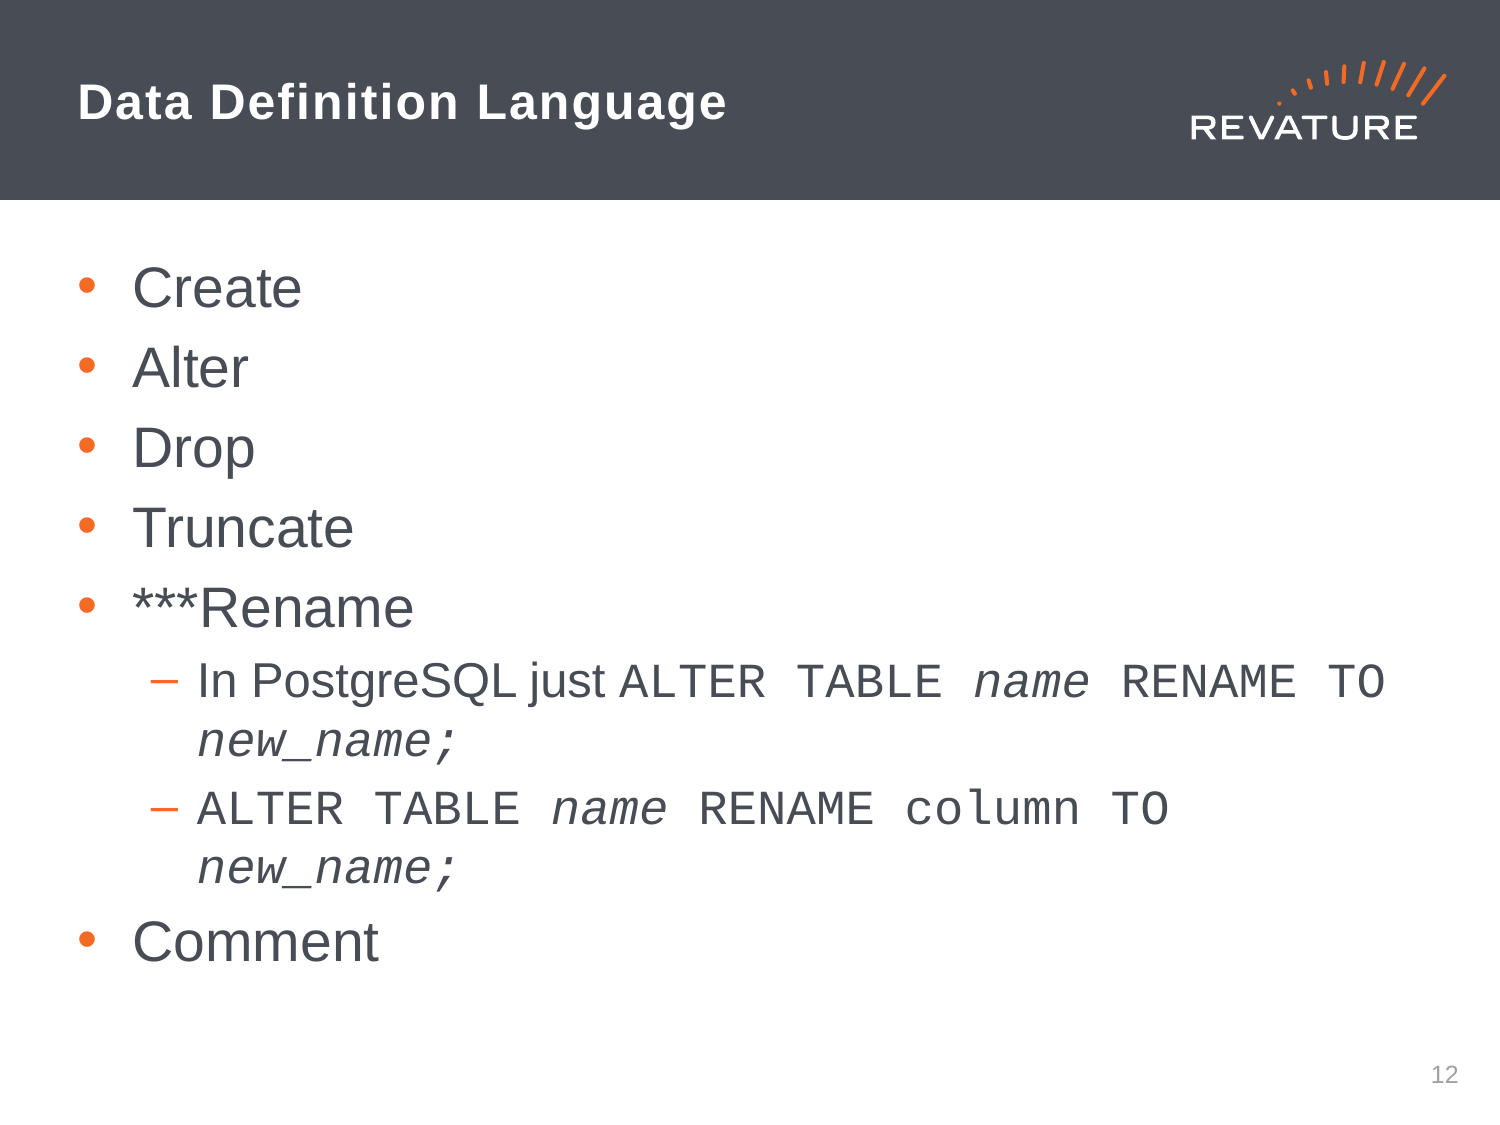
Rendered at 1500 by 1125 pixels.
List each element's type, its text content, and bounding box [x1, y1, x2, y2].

slide_number 11 [1332, 1043, 1474, 1104]
list Create Alter Drop Truncate ***Rename In PostgreSQL just ALTER TABLE name RENAME TO new_name; ALTER TABLE name RENAME column TO new_name; Comment [62, 243, 1438, 986]
title Data Definition Language [62, 0, 1084, 200]
